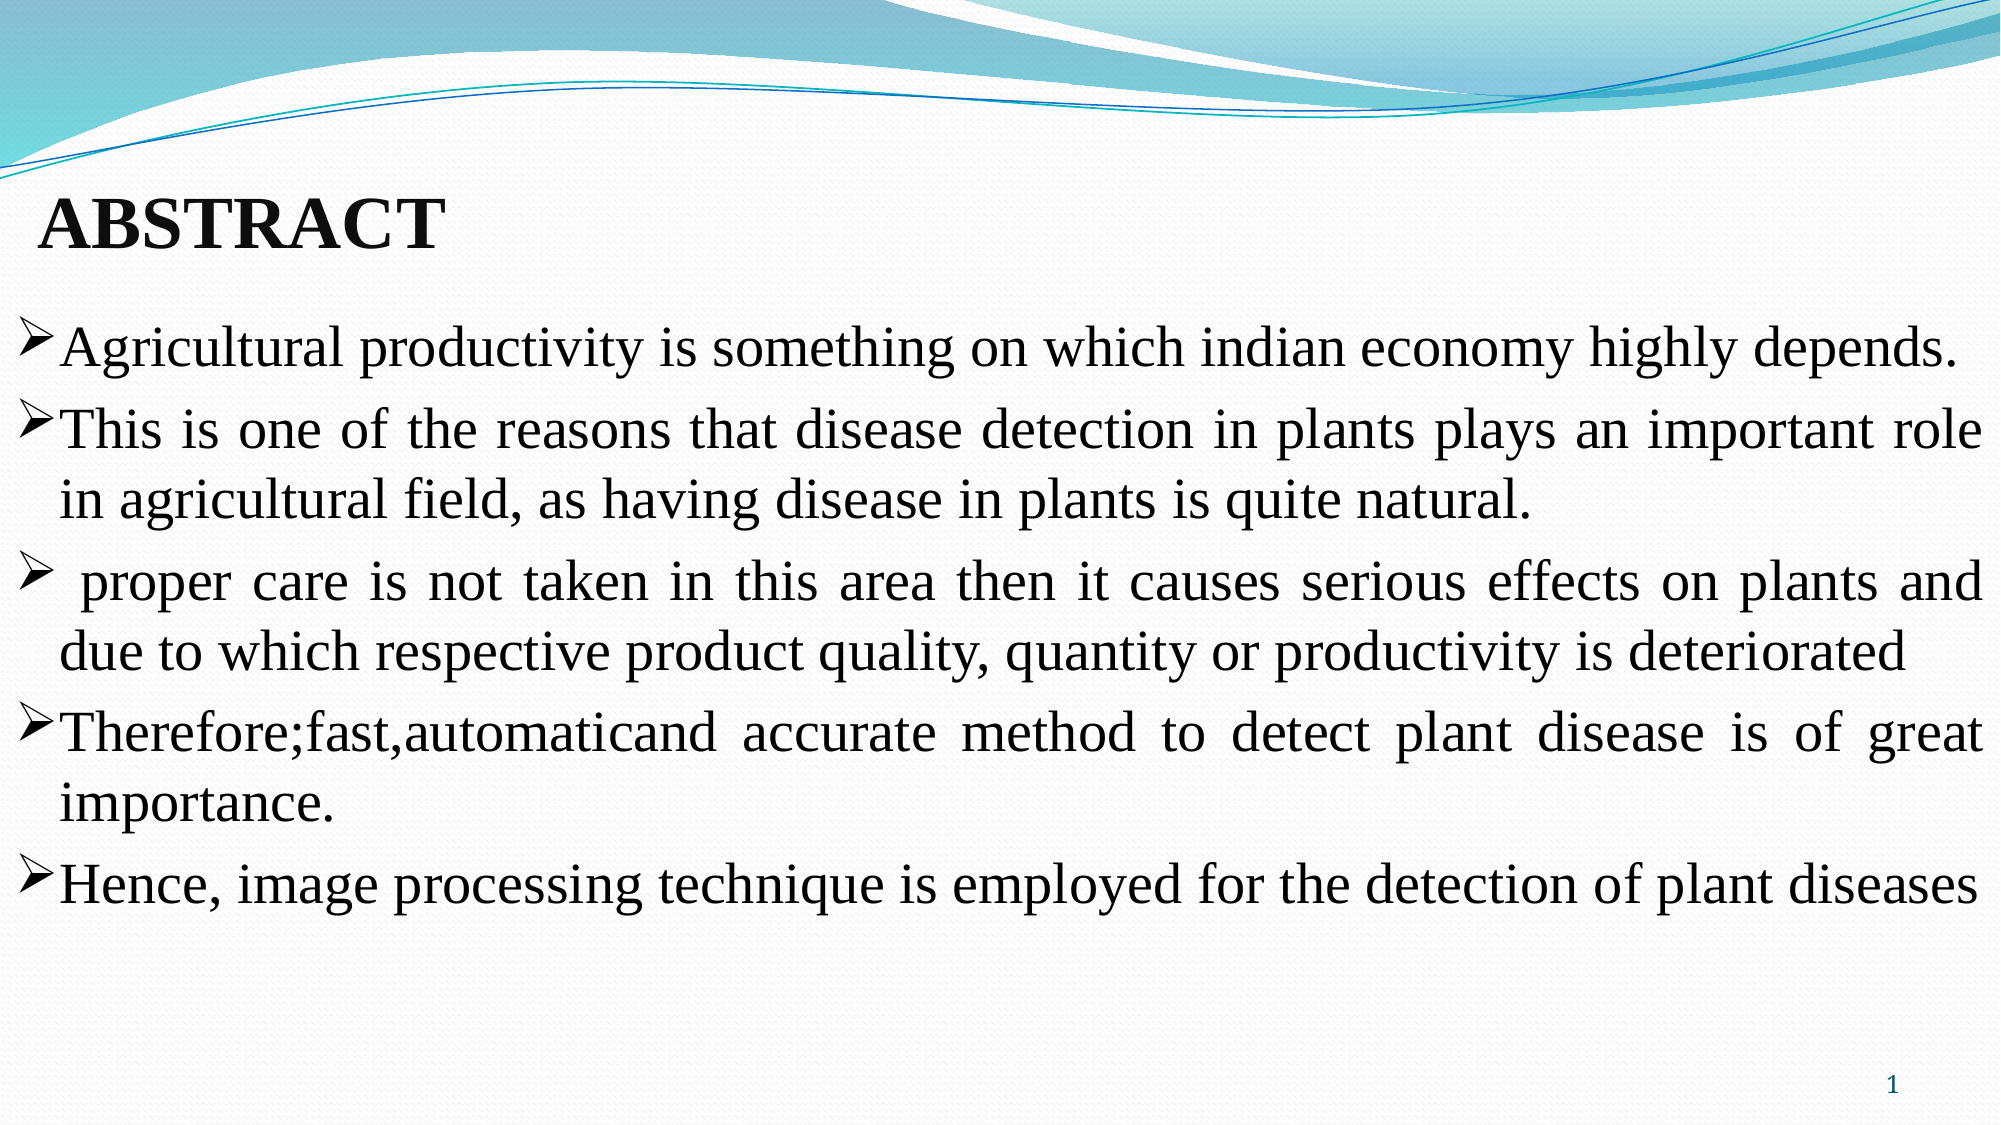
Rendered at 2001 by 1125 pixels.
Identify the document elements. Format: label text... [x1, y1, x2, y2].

list Agricultural productivity is something on which indian economy highly depends. This is one of the reasons that disease detection in plants plays an important role in agricultural field, as having disease in plants is quite natural. proper care is not taken in this area then it causes serious effects on plants and due to which respective product quality, quantity or productivity is deteriorated Therefore;fast,automaticand accurate method to detect plant disease is of great importance. Hence, image processing technique is employed for the detection of plant diseases [0, 301, 2000, 1125]
slide_number 1 [1733, 1042, 1900, 1103]
title ABSTRACT [37, 0, 1650, 264]
